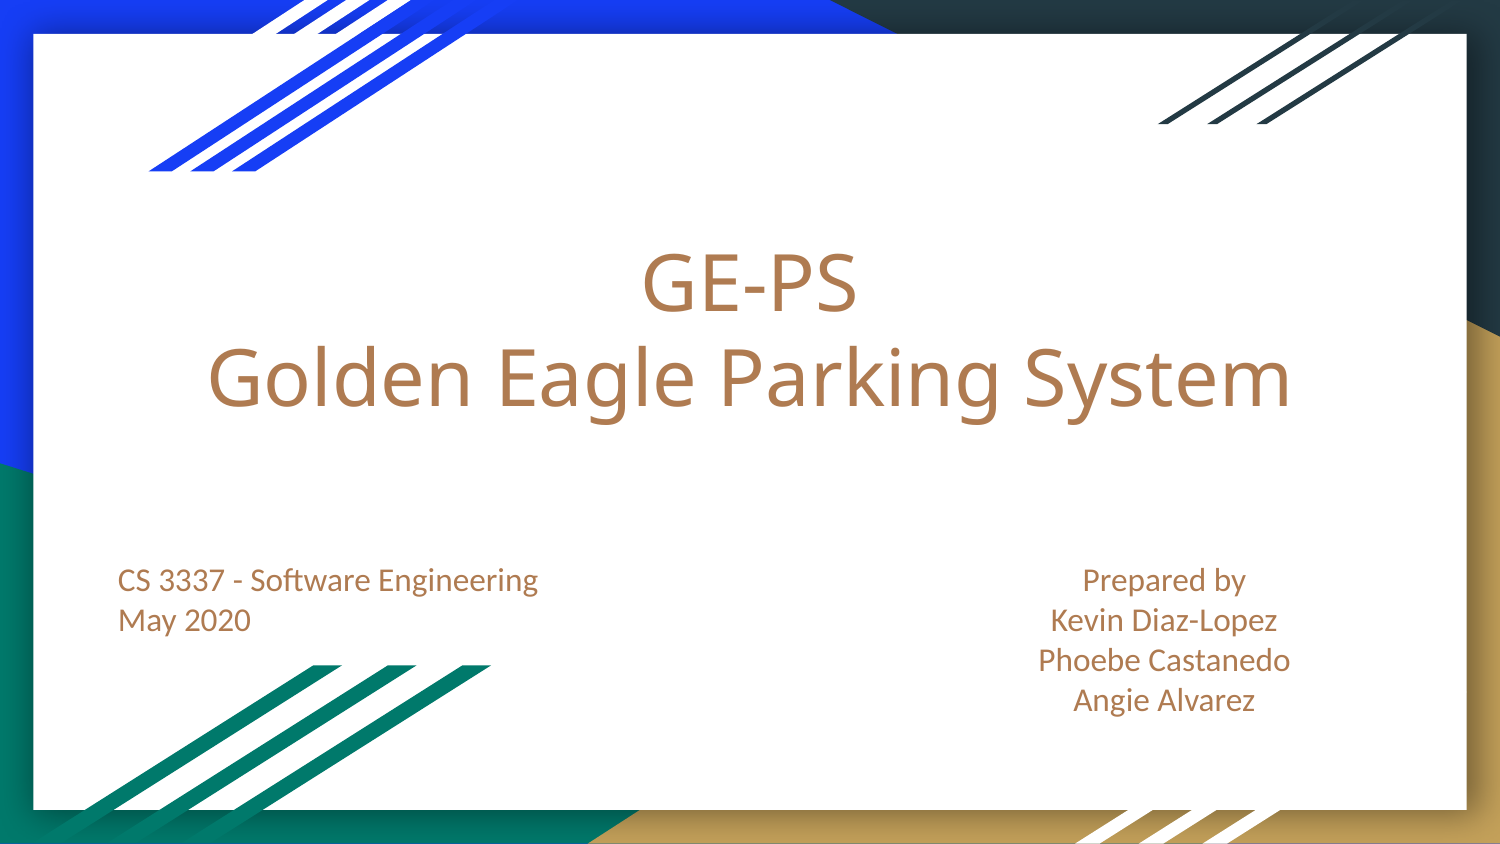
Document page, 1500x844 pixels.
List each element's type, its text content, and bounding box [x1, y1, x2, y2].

subtitle Prepared by Kevin Diaz-Lopez Phoebe Castanedo Angie Alvarez [855, 543, 1474, 805]
text_box CS 3337 - Software Engineering May 2020 [102, 543, 606, 655]
title GE-PS Golden Eagle Parking System [36, 169, 1464, 485]
